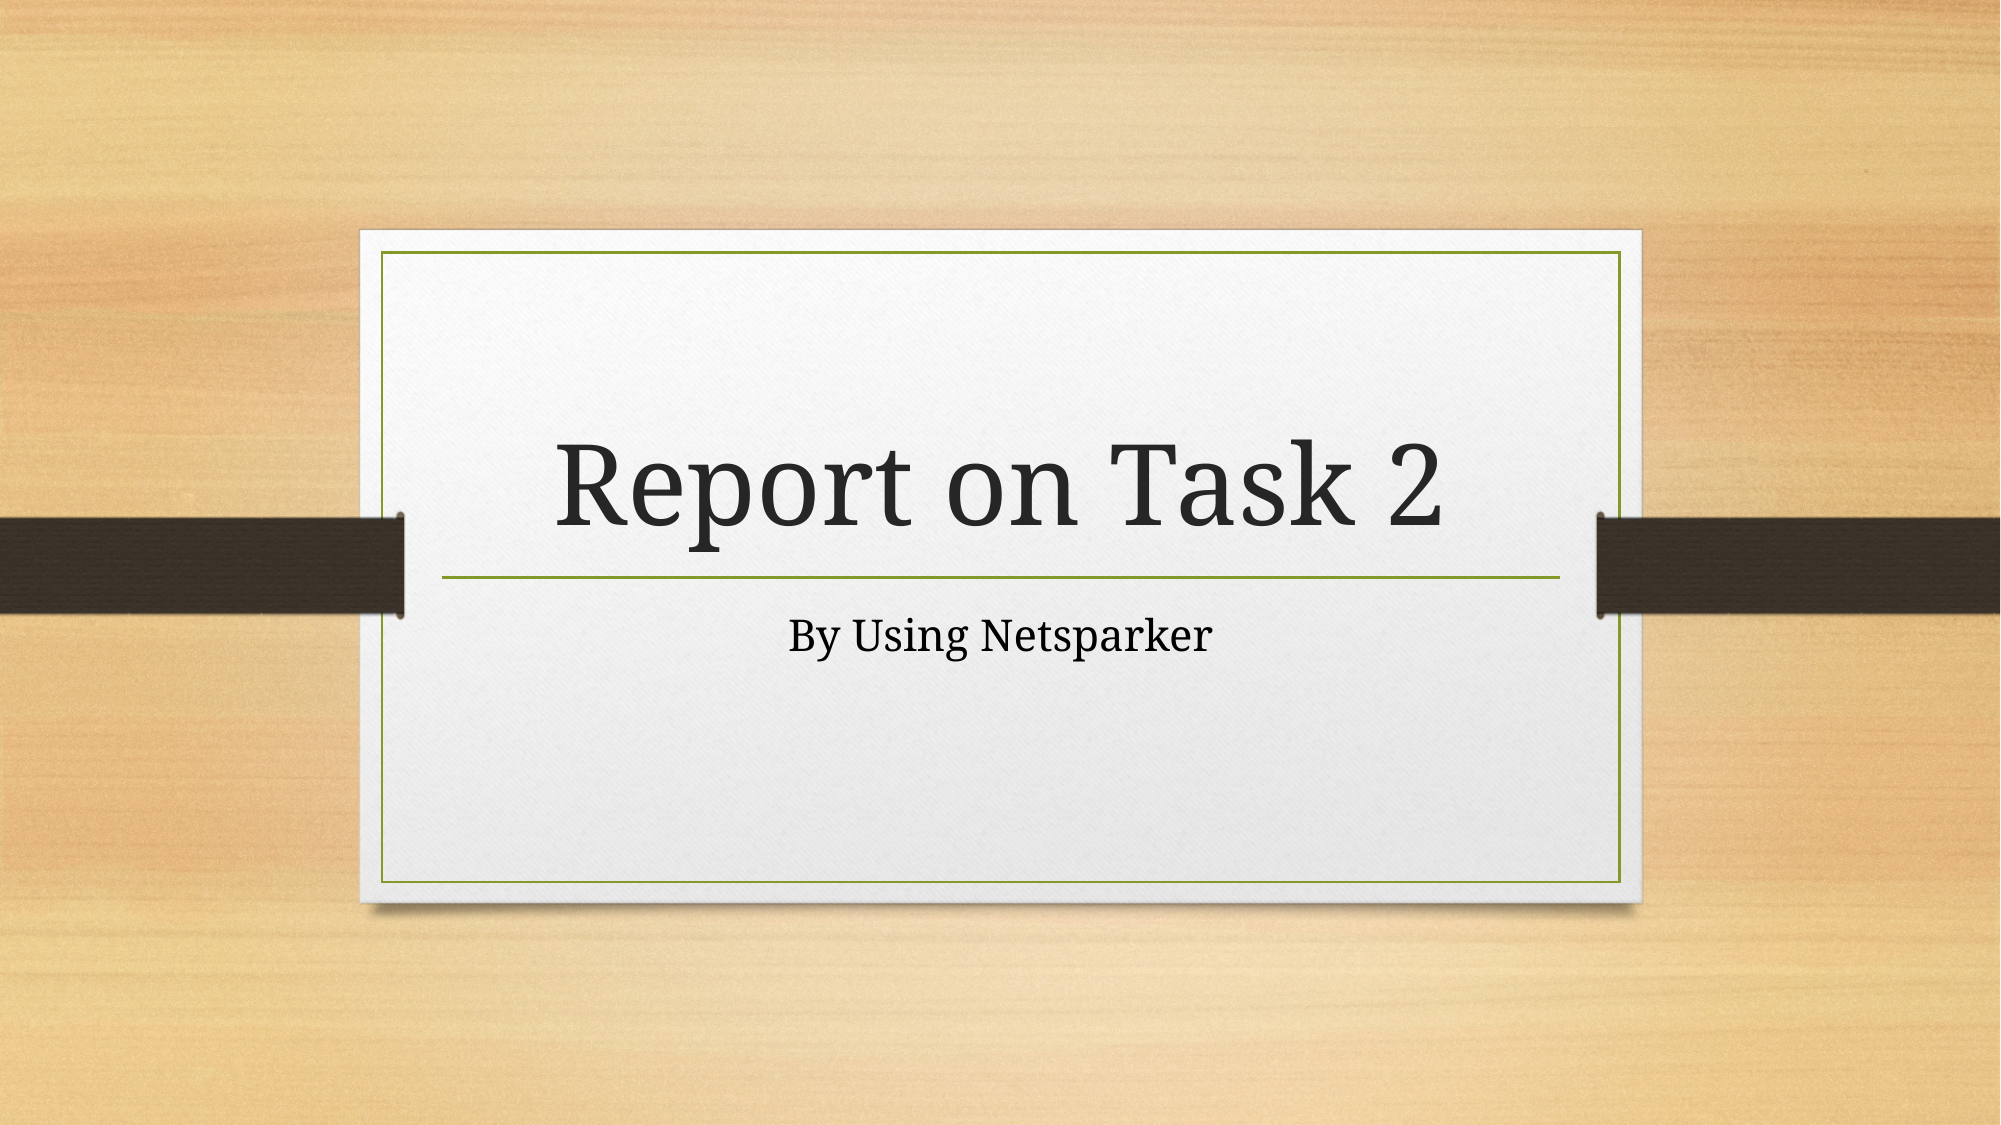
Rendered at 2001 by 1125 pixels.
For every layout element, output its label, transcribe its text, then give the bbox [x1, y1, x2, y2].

title Report on Task 2 [441, 306, 1560, 556]
picture [0, 0, 2001, 1125]
subtitle By Using Netsparker [441, 600, 1560, 817]
